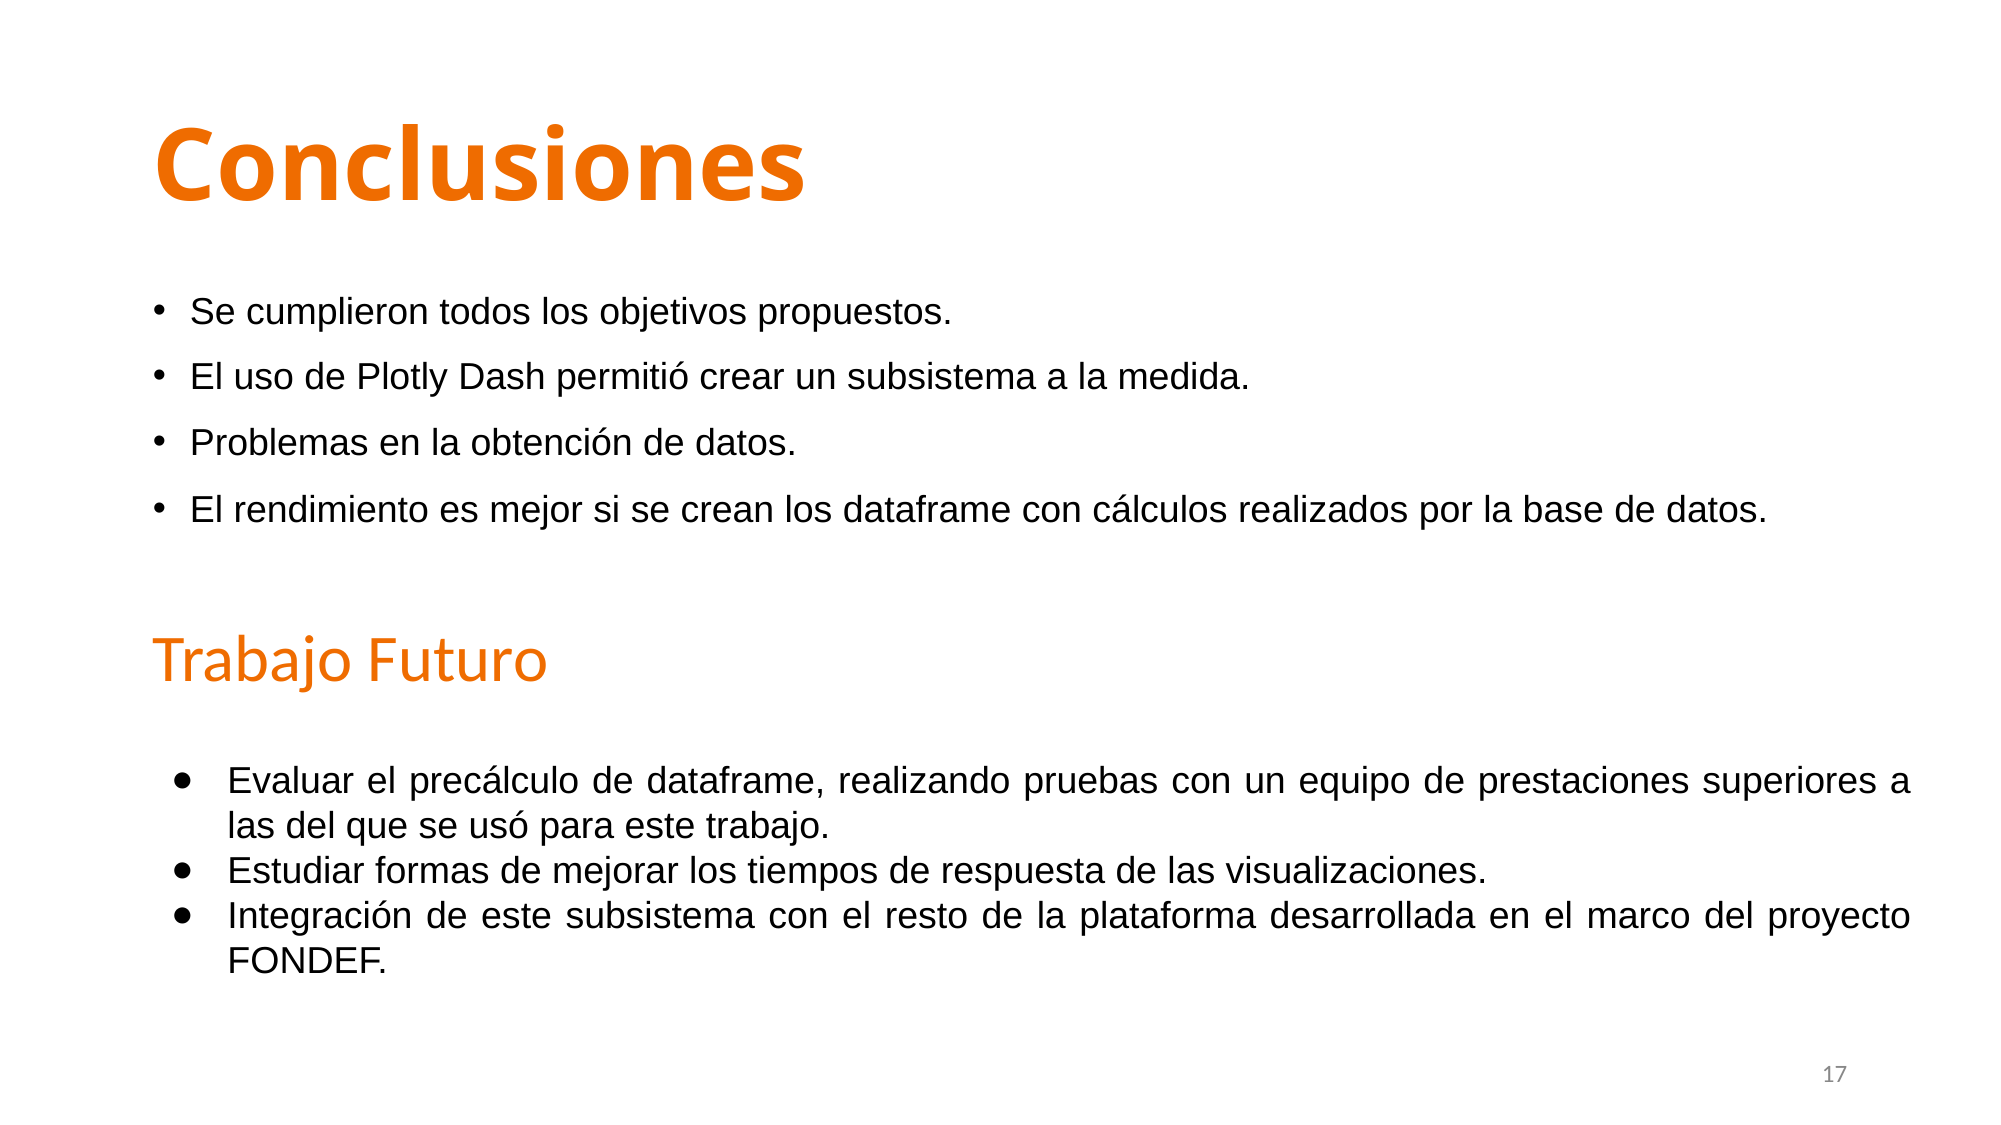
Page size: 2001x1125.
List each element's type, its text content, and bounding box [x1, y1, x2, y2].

text_box Evaluar el precálculo de dataframe, realizando pruebas con un equipo de prestaciones superiores a las del que se usó para este trabajo. Estudiar formas de mejorar los tiempos de respuesta de las visualizaciones. Integración de este subsistema con el resto de la plataforma desarrollada en el marco del proyecto FONDEF. [137, 748, 1927, 1027]
title Conclusiones [137, 59, 1863, 278]
text_box Trabajo Futuro [137, 581, 1863, 738]
slide_number ‹#› [1412, 1042, 1863, 1103]
list Se cumplieron todos los objetivos propuestos. El uso de Plotly Dash permitió crear un subsistema a la medida. Problemas en la obtención de datos. El rendimiento es mejor si se crean los dataframe con cálculos realizados por la base de datos. [137, 279, 1927, 564]
